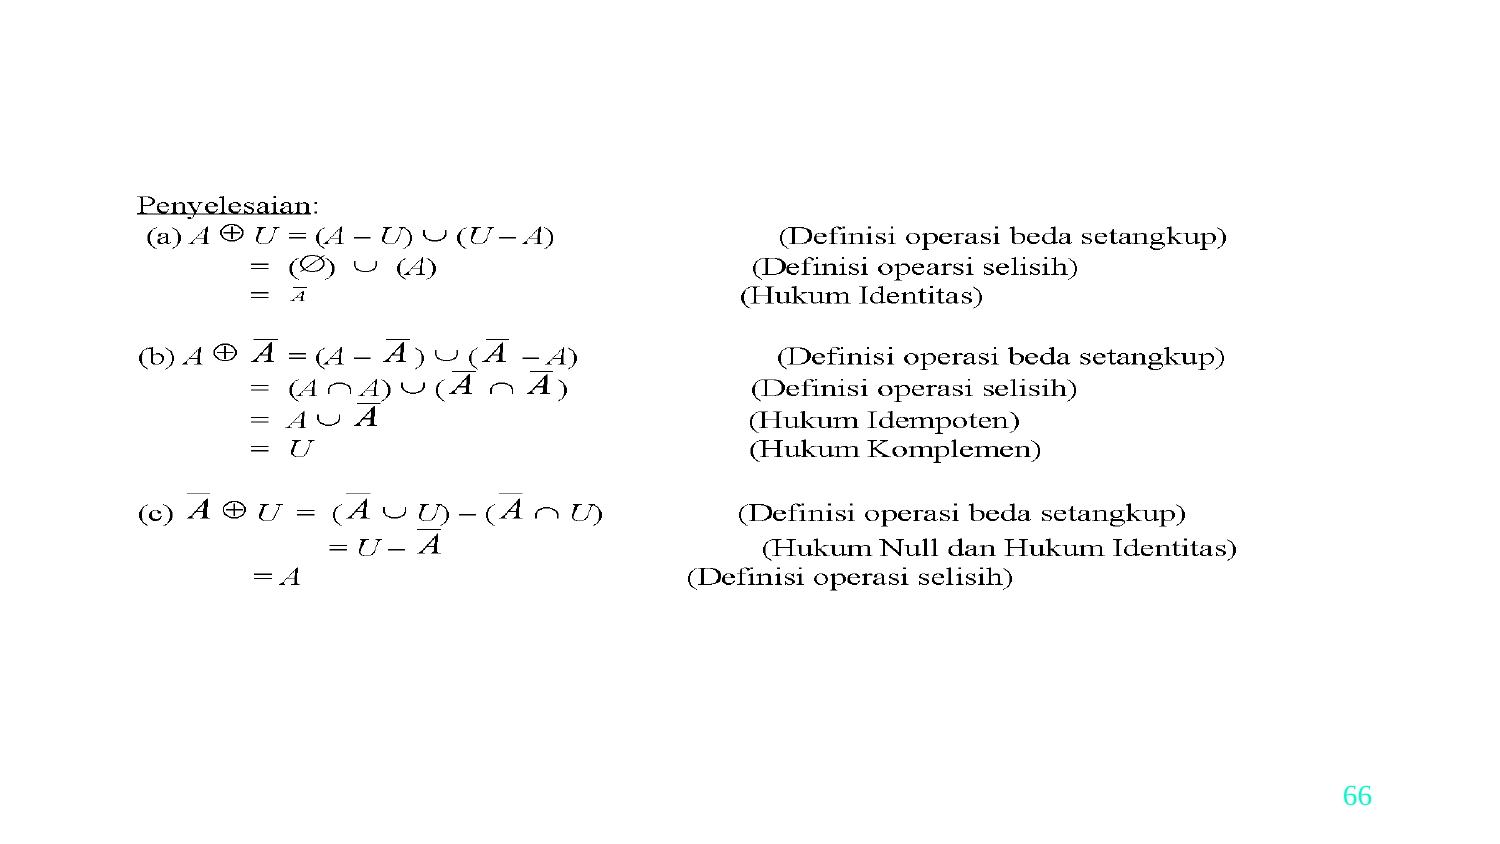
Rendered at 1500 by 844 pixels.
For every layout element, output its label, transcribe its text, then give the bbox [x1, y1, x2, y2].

text_box ‹#› [1074, 768, 1388, 825]
picture [136, 188, 1395, 604]
